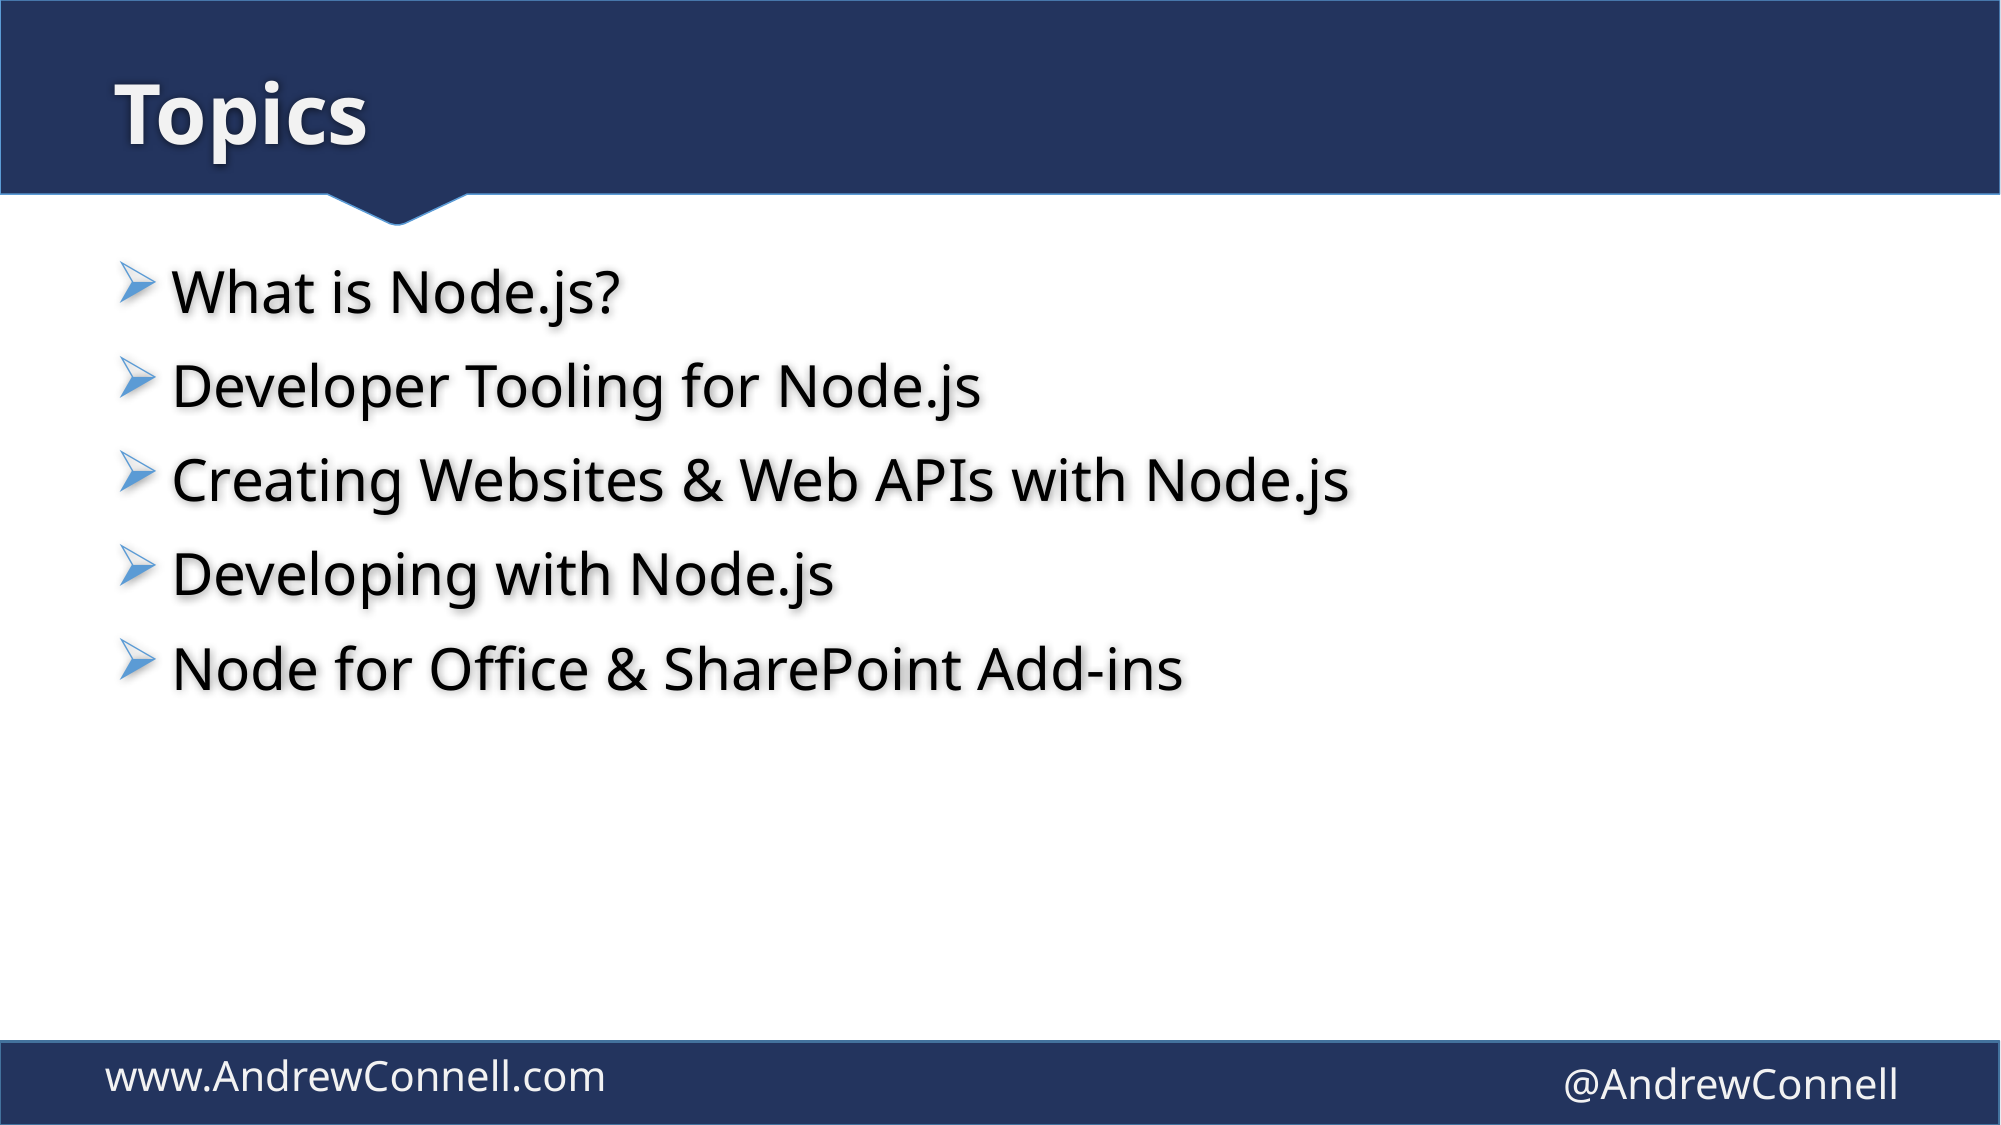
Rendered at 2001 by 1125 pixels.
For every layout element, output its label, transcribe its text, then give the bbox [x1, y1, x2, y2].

title Topics [98, 9, 1902, 169]
list What is Node.js? Developer Tooling for Node.js Creating Websites & Web APIs with Node.js Developing with Node.js Node for Office & SharePoint Add-ins [99, 247, 1900, 1027]
